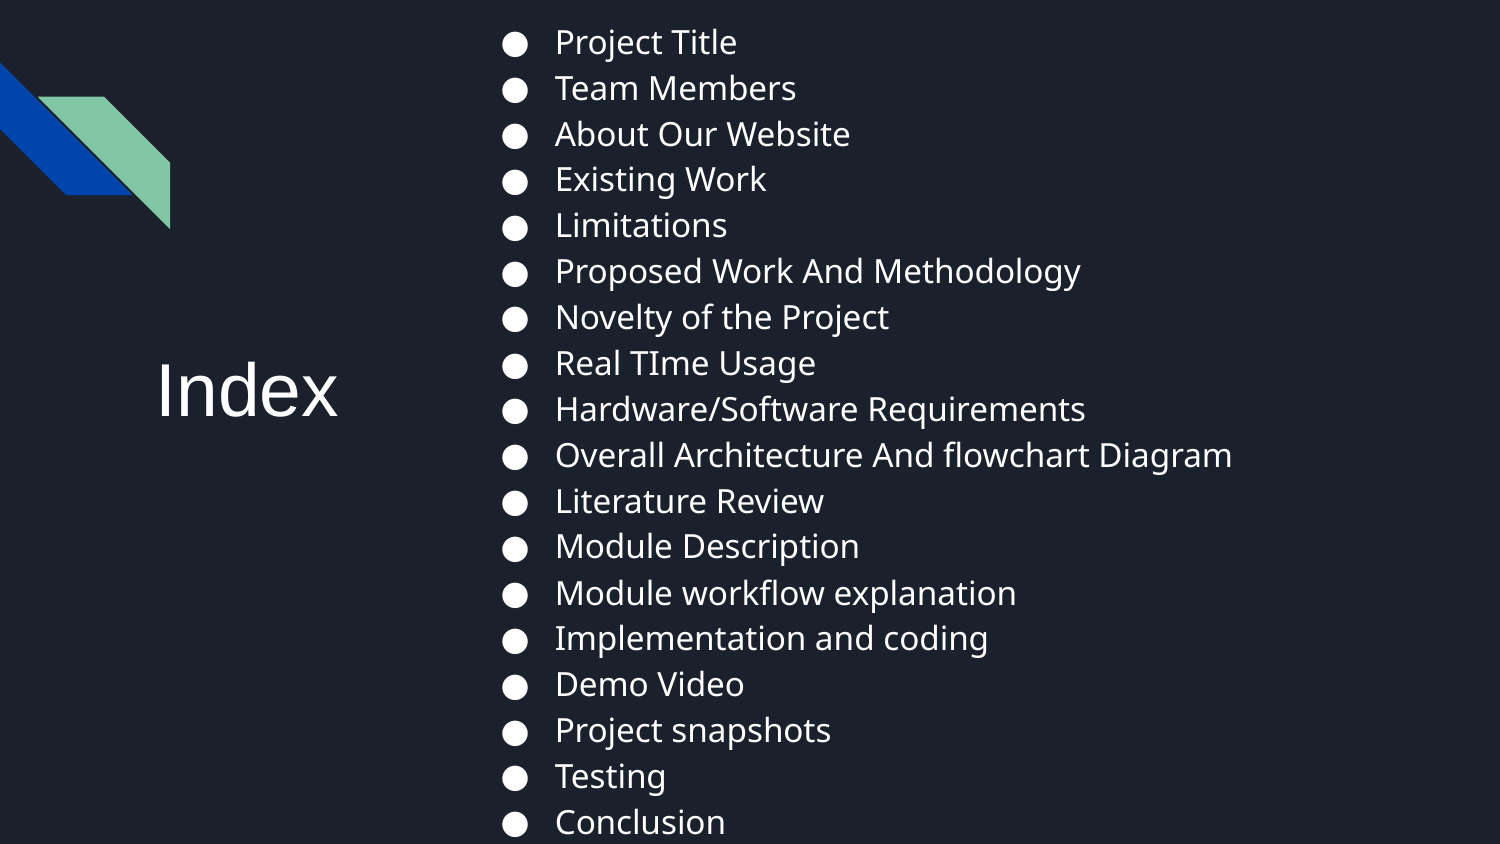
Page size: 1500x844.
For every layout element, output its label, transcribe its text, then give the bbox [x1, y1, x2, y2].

title Index [38, 326, 457, 477]
list Project Title Team Members About Our Website Existing Work Limitations Proposed Work And Methodology Novelty of the Project Real TIme Usage Hardware/Software Requirements Overall Architecture And flowchart Diagram Literature Review Module Description Module workflow explanation Implementation and coding Demo Video Project snapshots Testing Conclusion [464, 0, 1456, 645]
